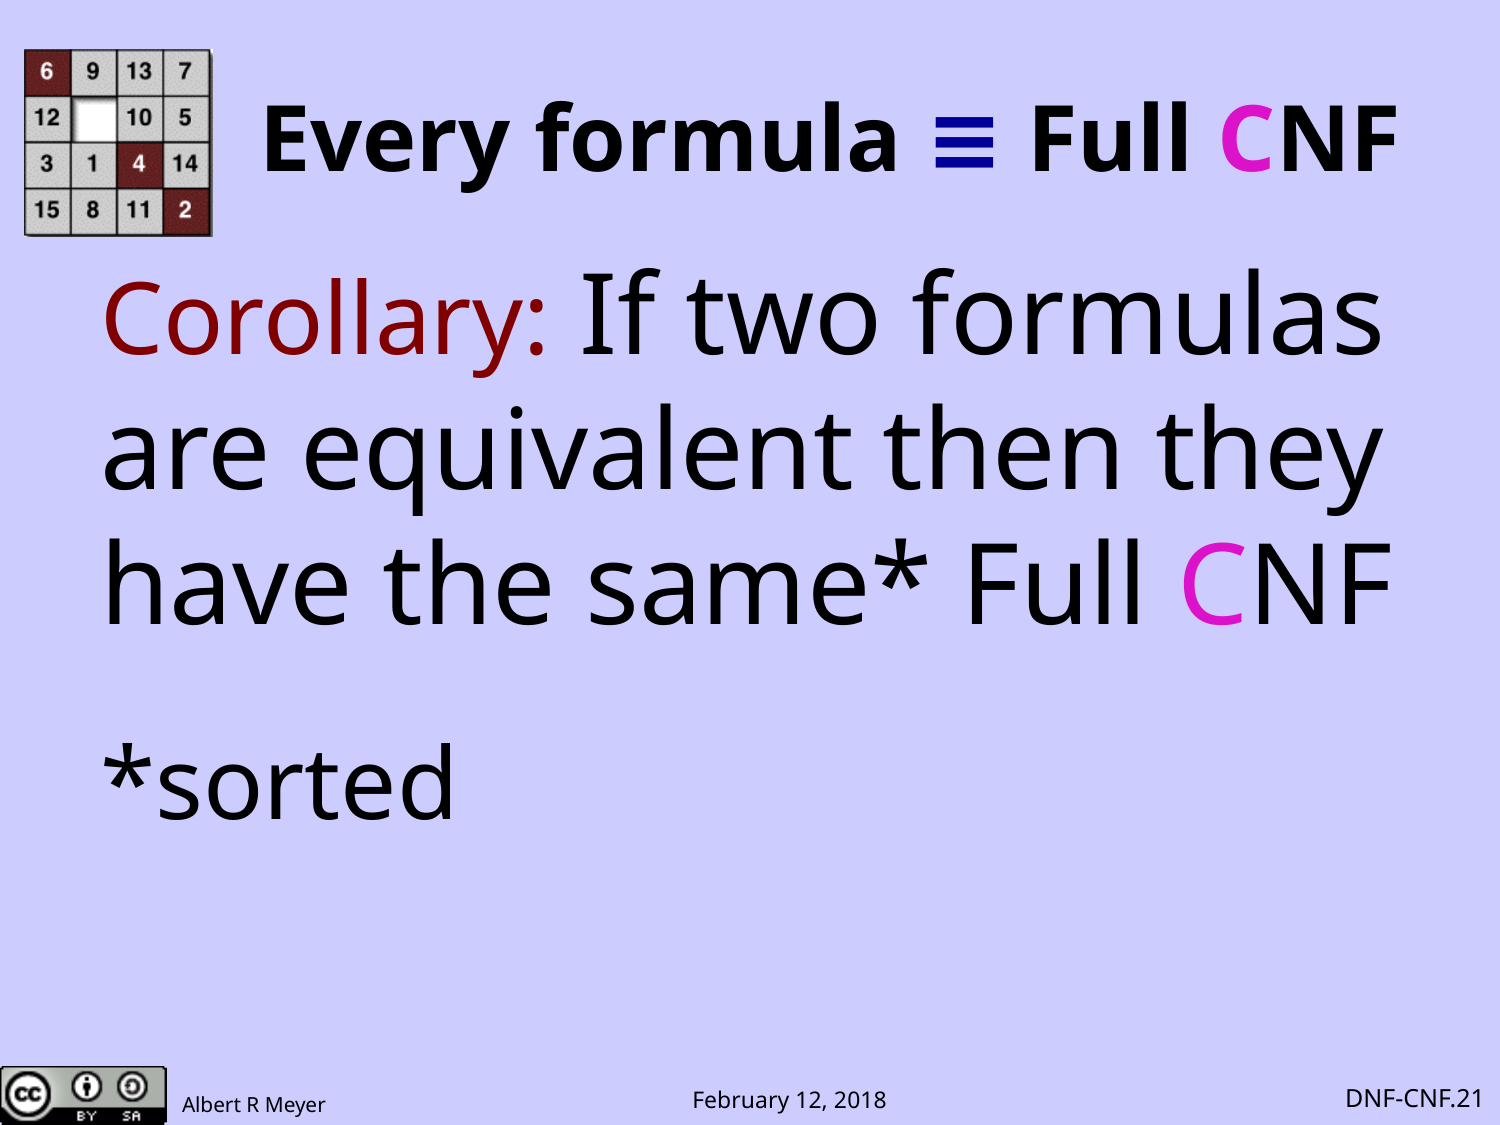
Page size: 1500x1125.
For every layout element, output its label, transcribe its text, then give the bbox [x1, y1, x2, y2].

text_box Corollary: If two formulas are equivalent then they have the same* Full CNF *sorted [85, 234, 1408, 847]
picture [0, 1066, 167, 1125]
picture [24, 49, 213, 237]
slide_number DNF-CNF.21 [1321, 1074, 1500, 1121]
title Every formula ≡ Full CNF [243, 54, 1474, 216]
